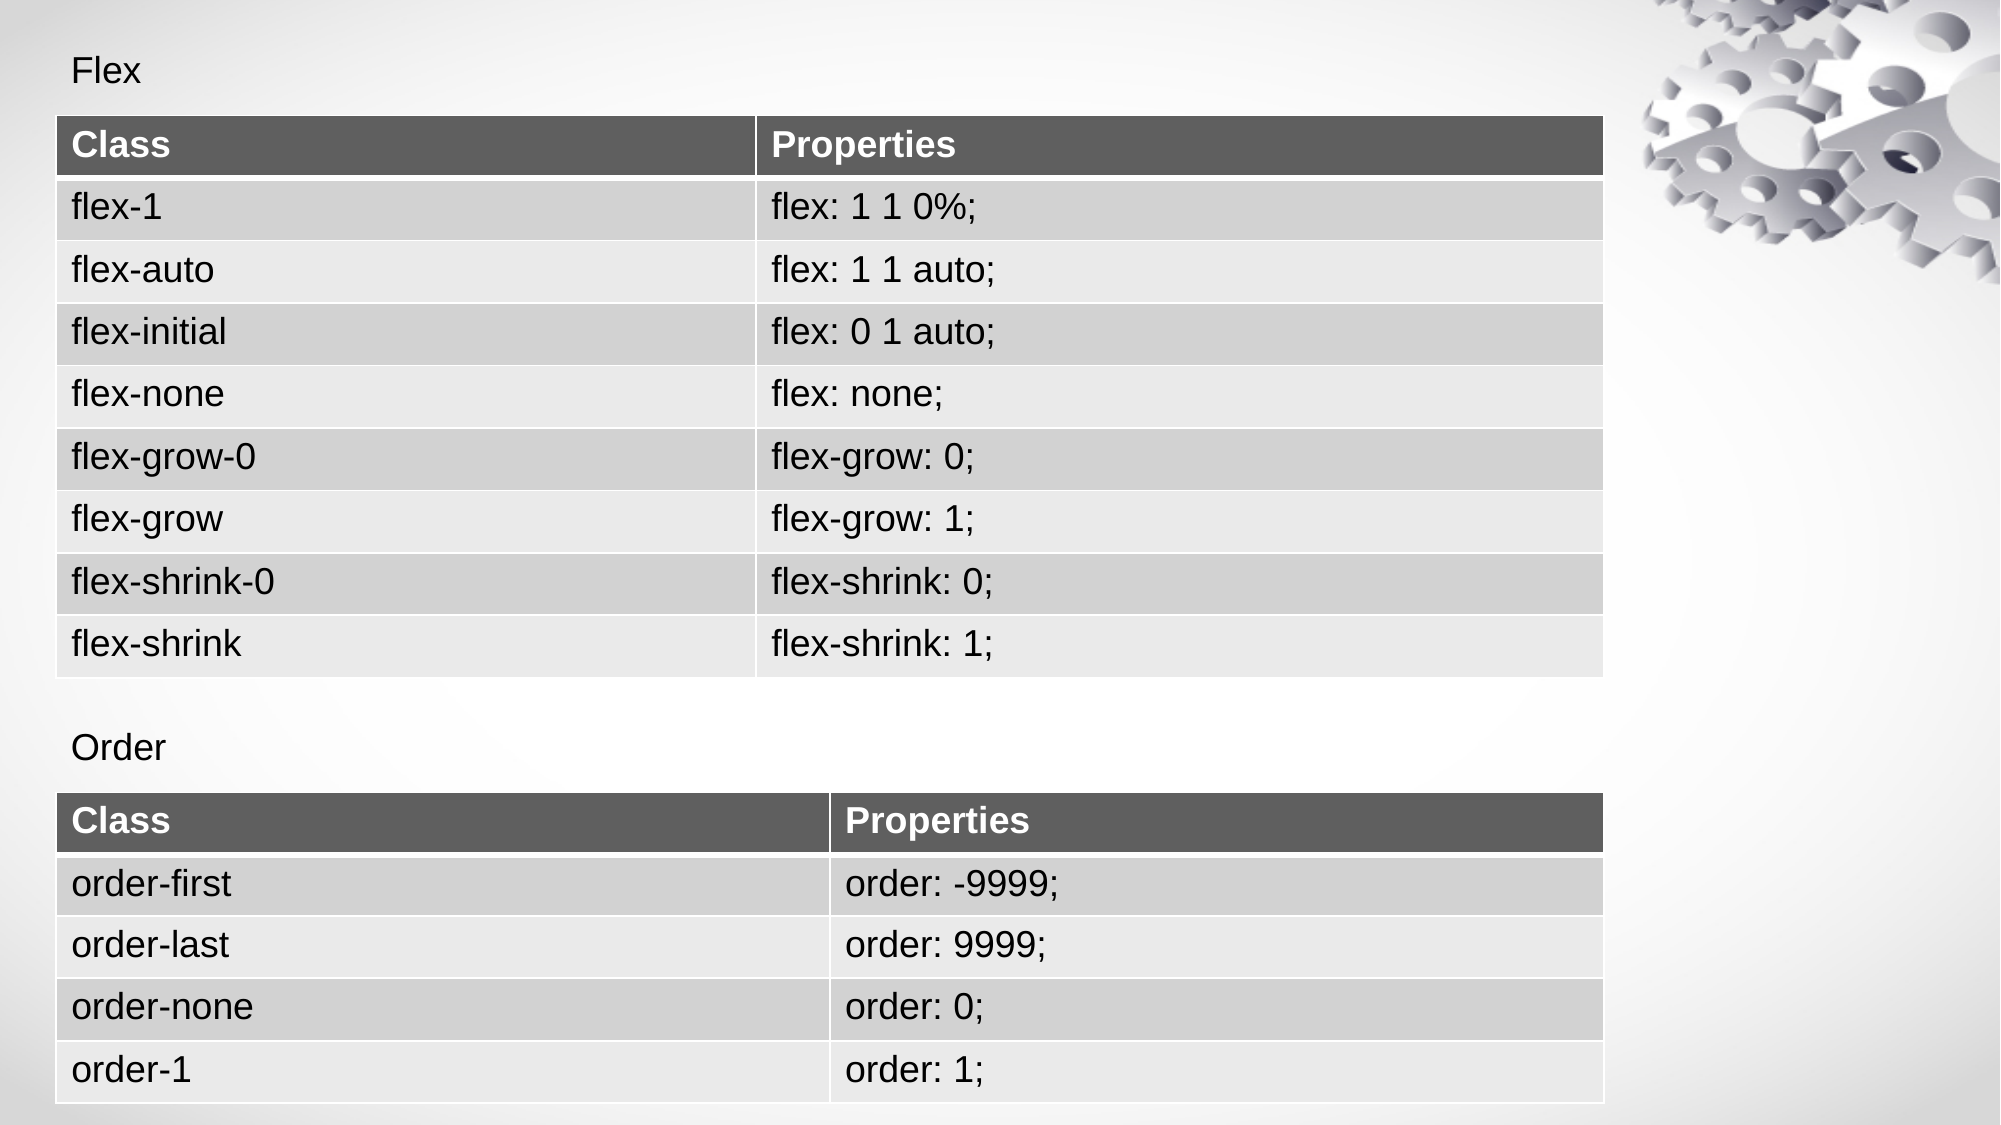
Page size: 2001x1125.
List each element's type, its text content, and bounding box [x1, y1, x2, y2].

table_header Class [57, 116, 755, 175]
table_cell flex: 0 1 auto; [757, 304, 1603, 365]
text_box Order [56, 715, 1447, 776]
table_cell order-first [57, 858, 829, 915]
table_header Properties [757, 116, 1603, 175]
table_cell flex: none; [757, 366, 1603, 427]
table_cell flex-1 [57, 181, 755, 240]
table_cell flex: 1 1 0%; [757, 181, 1603, 240]
table_cell flex: 1 1 auto; [757, 241, 1603, 302]
table_cell flex-grow: 0; [757, 429, 1603, 490]
table_cell flex-shrink: 0; [757, 554, 1603, 614]
text_box Flex [56, 38, 1640, 99]
table_cell order-last [57, 917, 829, 977]
table_cell order: 0; [831, 979, 1603, 1040]
table_cell flex-shrink-0 [57, 554, 755, 614]
table_cell order: -9999; [831, 858, 1603, 915]
table_cell order: 1; [831, 1042, 1603, 1102]
table_cell flex-auto [57, 241, 755, 302]
table_cell order-none [57, 979, 829, 1040]
table_header Properties [831, 793, 1603, 852]
table_cell flex-grow-0 [57, 429, 755, 490]
table_cell flex-initial [57, 304, 755, 365]
table_header Class [57, 793, 829, 852]
table_cell flex-shrink [57, 616, 755, 677]
table_cell flex-shrink: 1; [757, 616, 1603, 677]
table_cell flex-grow [57, 491, 755, 552]
picture [0, 0, 2000, 1125]
table_cell flex-grow: 1; [757, 491, 1603, 552]
table_cell order-1 [57, 1042, 829, 1102]
table_cell flex-none [57, 366, 755, 427]
table_cell order: 9999; [831, 917, 1603, 977]
